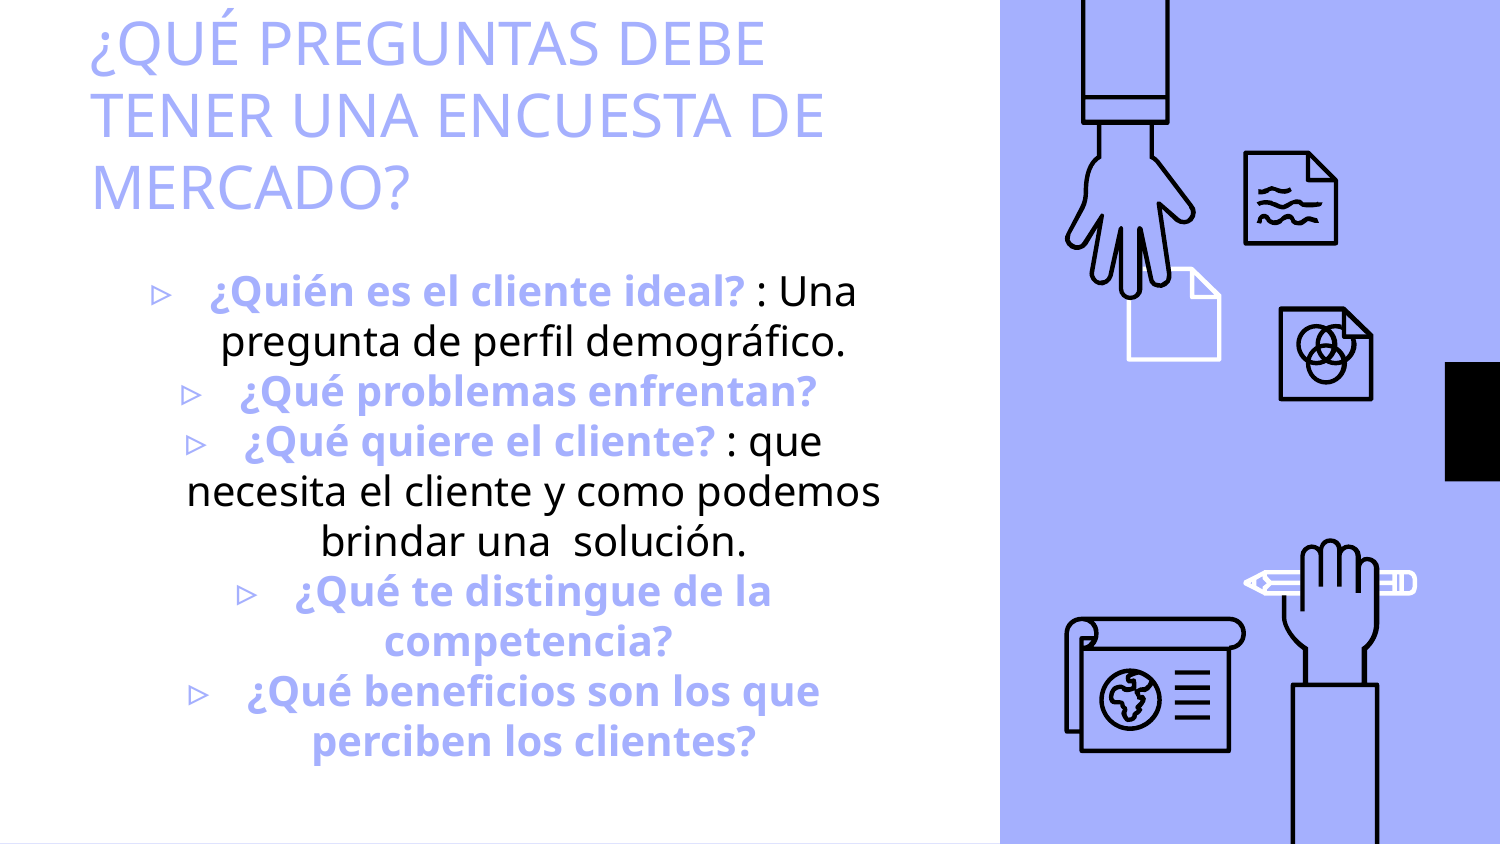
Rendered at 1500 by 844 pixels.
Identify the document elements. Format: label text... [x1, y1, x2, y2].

list ¿Quién es el cliente ideal? : Una pregunta de perfil demográfico. ¿Qué problemas enfrentan? ¿Qué quiere el cliente? : que necesita el cliente y como podemos brindar una solución. ¿Qué te distingue de la competencia? ¿Qué beneficios son los que perciben los clientes? [75, 249, 918, 772]
title ¿QUÉ PREGUNTAS DEBE TENER UNA ENCUESTA DE MERCADO? [75, 96, 918, 237]
